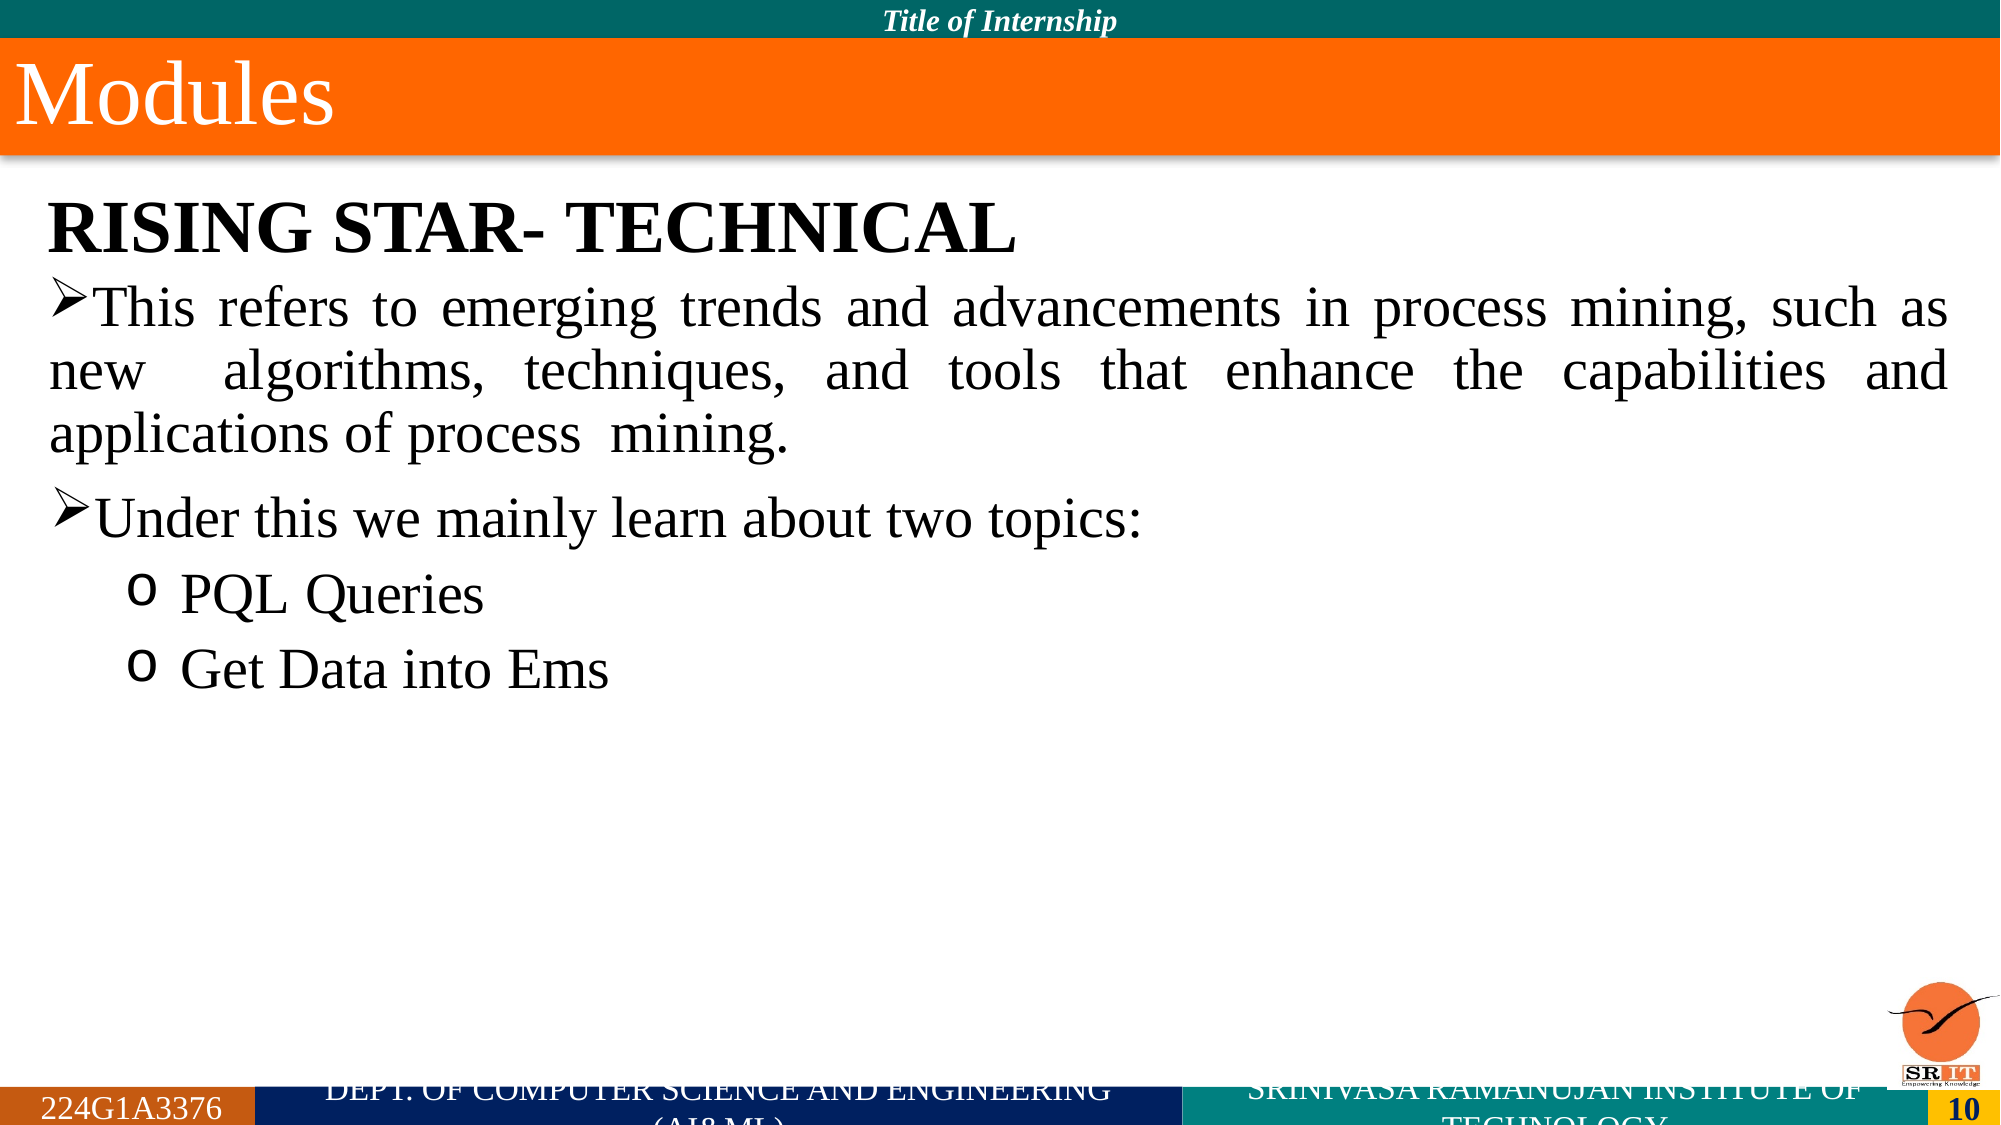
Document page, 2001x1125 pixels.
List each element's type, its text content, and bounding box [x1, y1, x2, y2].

picture [1887, 977, 2000, 1090]
list RISING STAR- TECHNICAL This refers to emerging trends and advancements in process mining, such as new algorithms, techniques, and tools that enhance the capabilities and applications of process mining. Under this we mainly learn about two topics: PQL Queries Get Data into Ems [32, 179, 1965, 1065]
title Modules [0, 38, 2000, 156]
